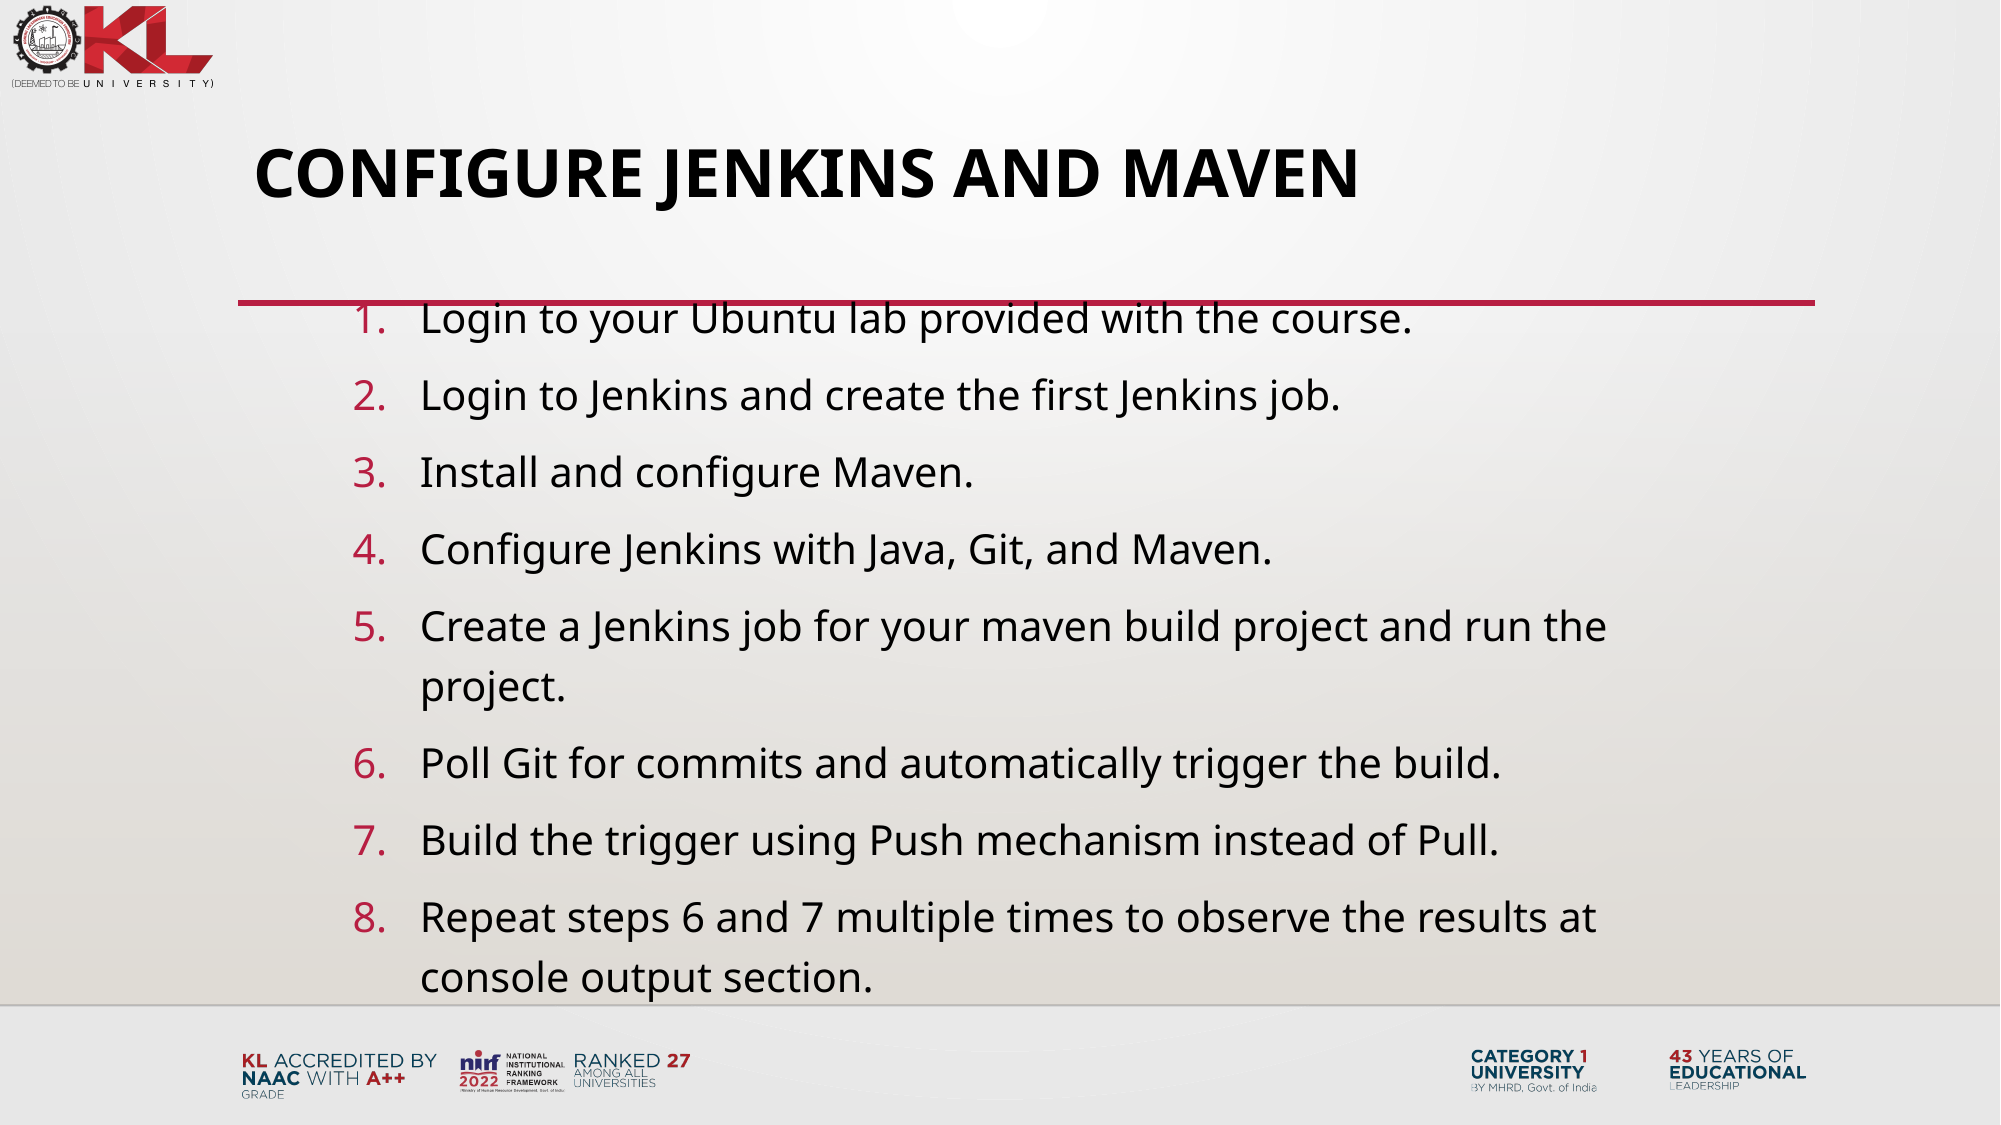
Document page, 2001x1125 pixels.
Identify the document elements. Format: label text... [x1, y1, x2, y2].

picture [12, 5, 213, 88]
title Configure Jenkins and Maven [238, 131, 1814, 305]
picture [1447, 1045, 1814, 1101]
picture [238, 1045, 716, 1103]
list Login to your Ubuntu lab provided with the course. Login to Jenkins and create the first Jenkins job. Install and configure Maven. Configure Jenkins with Java, Git, and Maven. Create a Jenkins job for your maven build project and run the project. Poll Git for commits and automatically trigger the build. Build the trigger using Push mechanism instead of Pull. Repeat steps 6 and 7 multiple times to observe the results at console output section. [337, 275, 1632, 1025]
